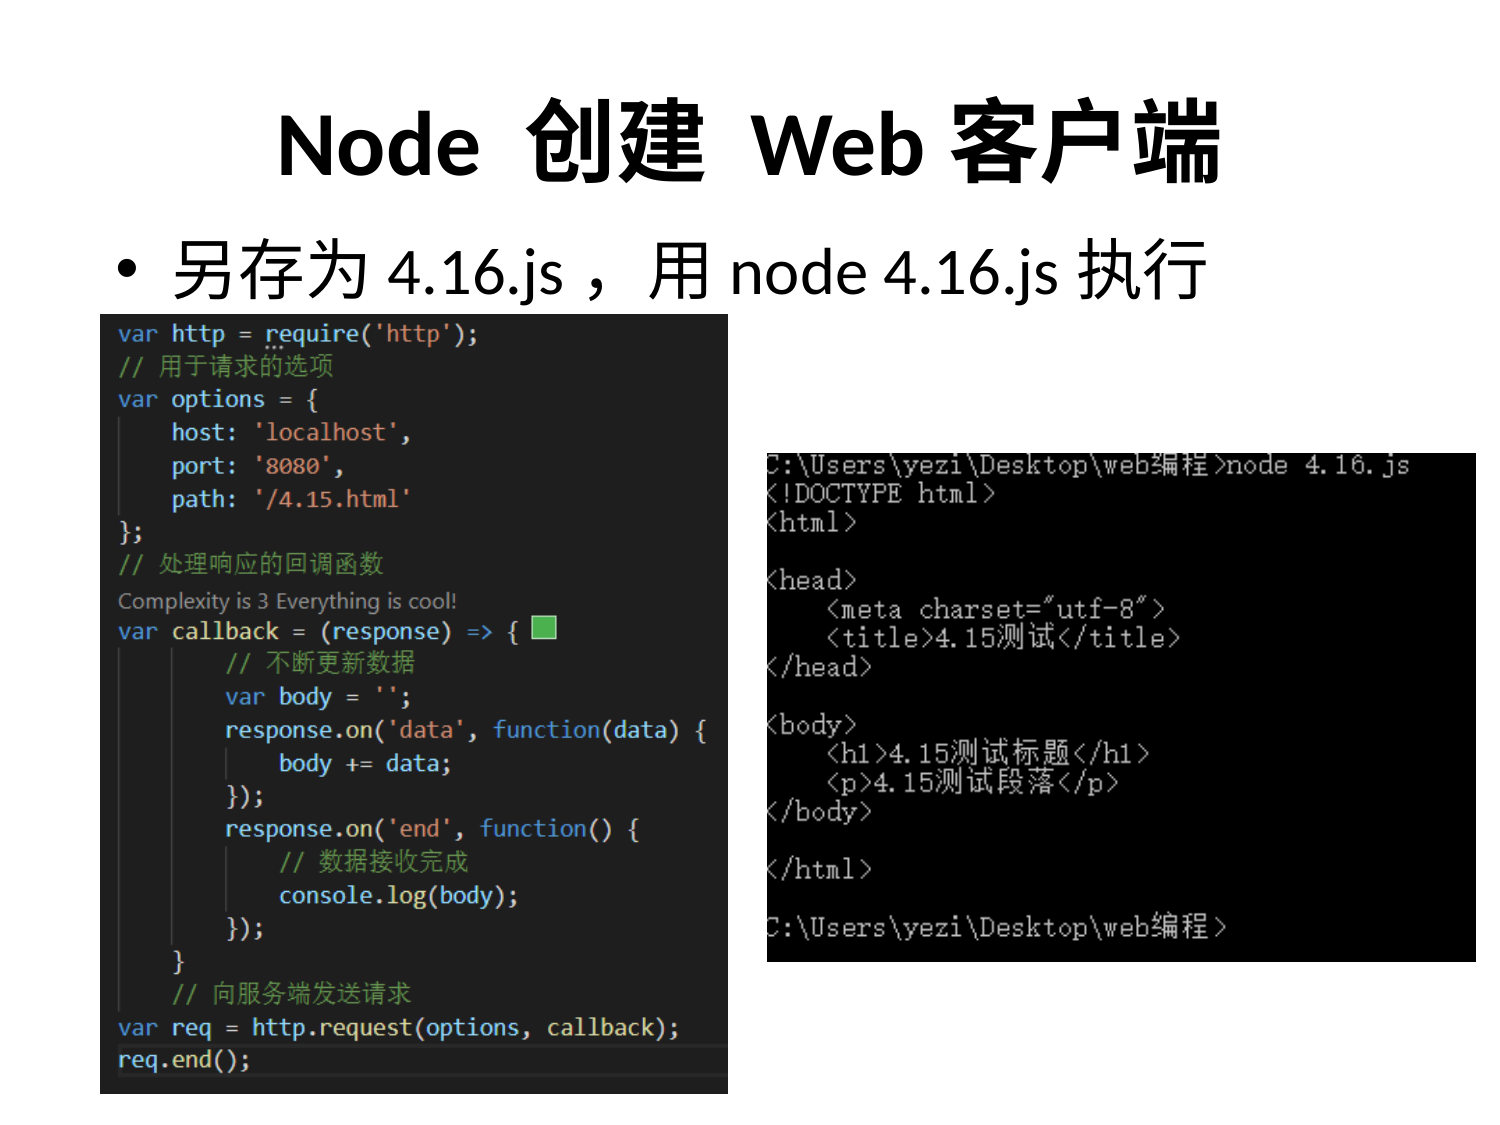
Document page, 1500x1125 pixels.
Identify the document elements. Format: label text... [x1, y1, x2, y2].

list 另存为4.16.js，用node 4.16.js执行 [100, 219, 1451, 963]
picture [100, 314, 728, 1095]
title Node 创建 Web客户端 [75, 45, 1425, 233]
picture [767, 453, 1476, 962]
